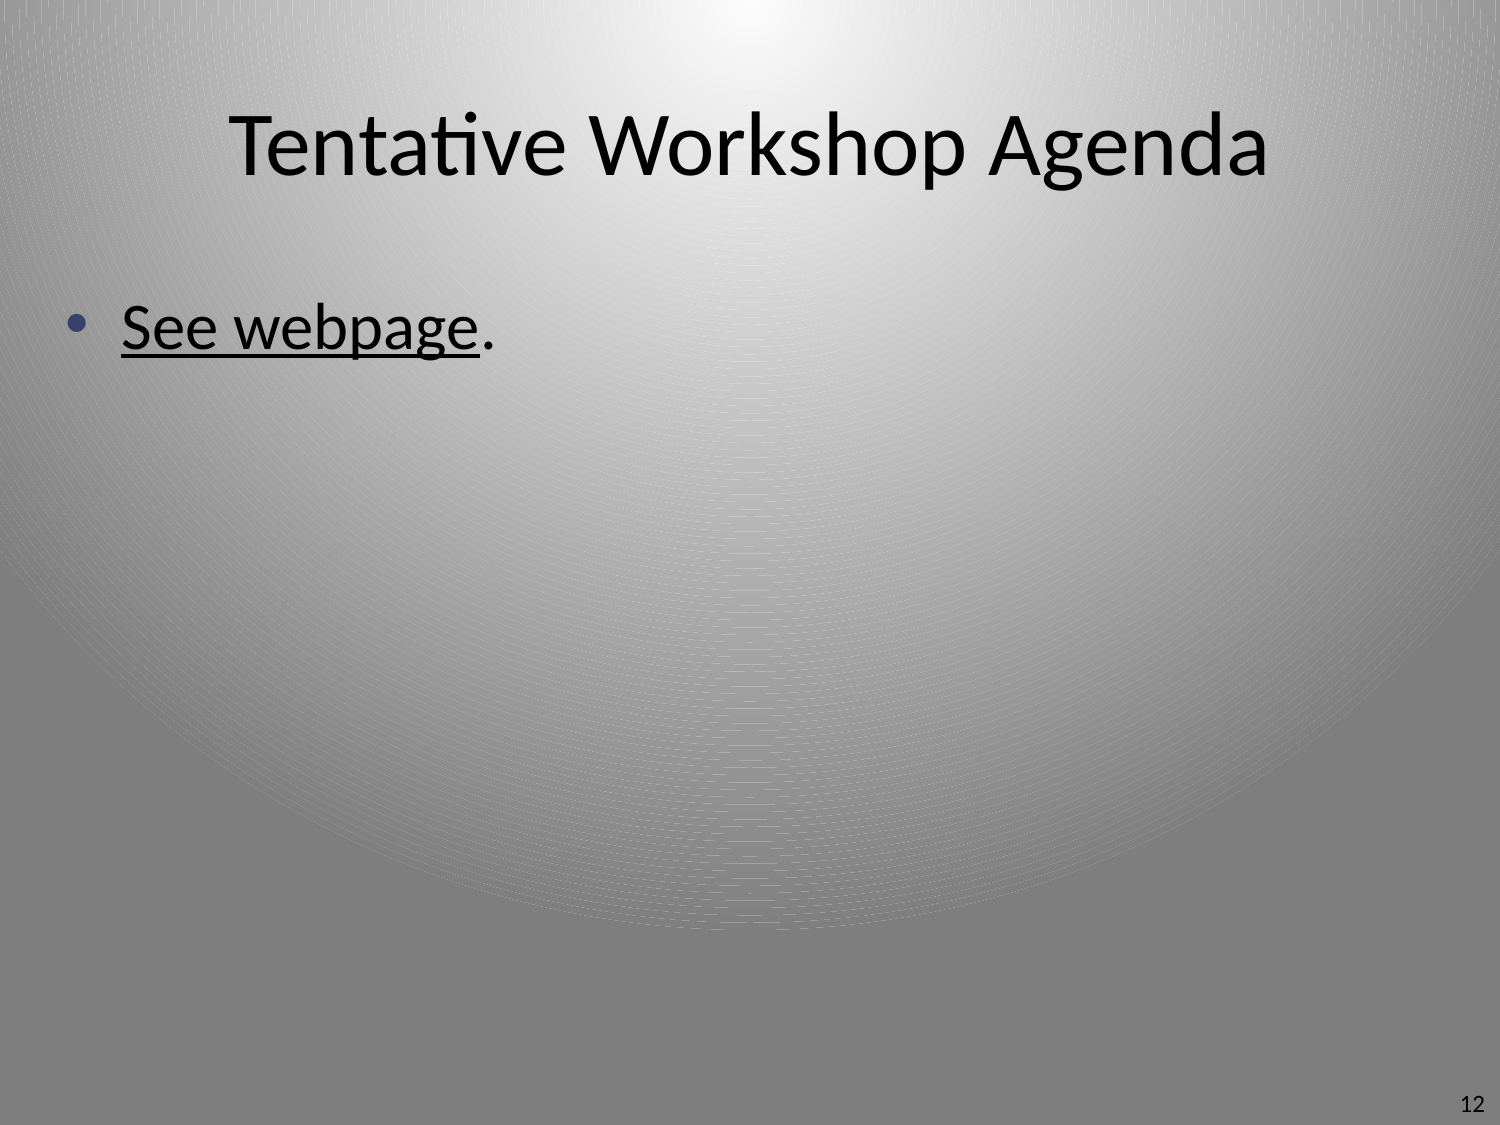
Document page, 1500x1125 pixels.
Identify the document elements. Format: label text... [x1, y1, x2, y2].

slide_number 12 [1149, 1080, 1500, 1125]
title Tentative Workshop Agenda [75, 45, 1425, 233]
list See webpage. [50, 275, 1463, 1013]
